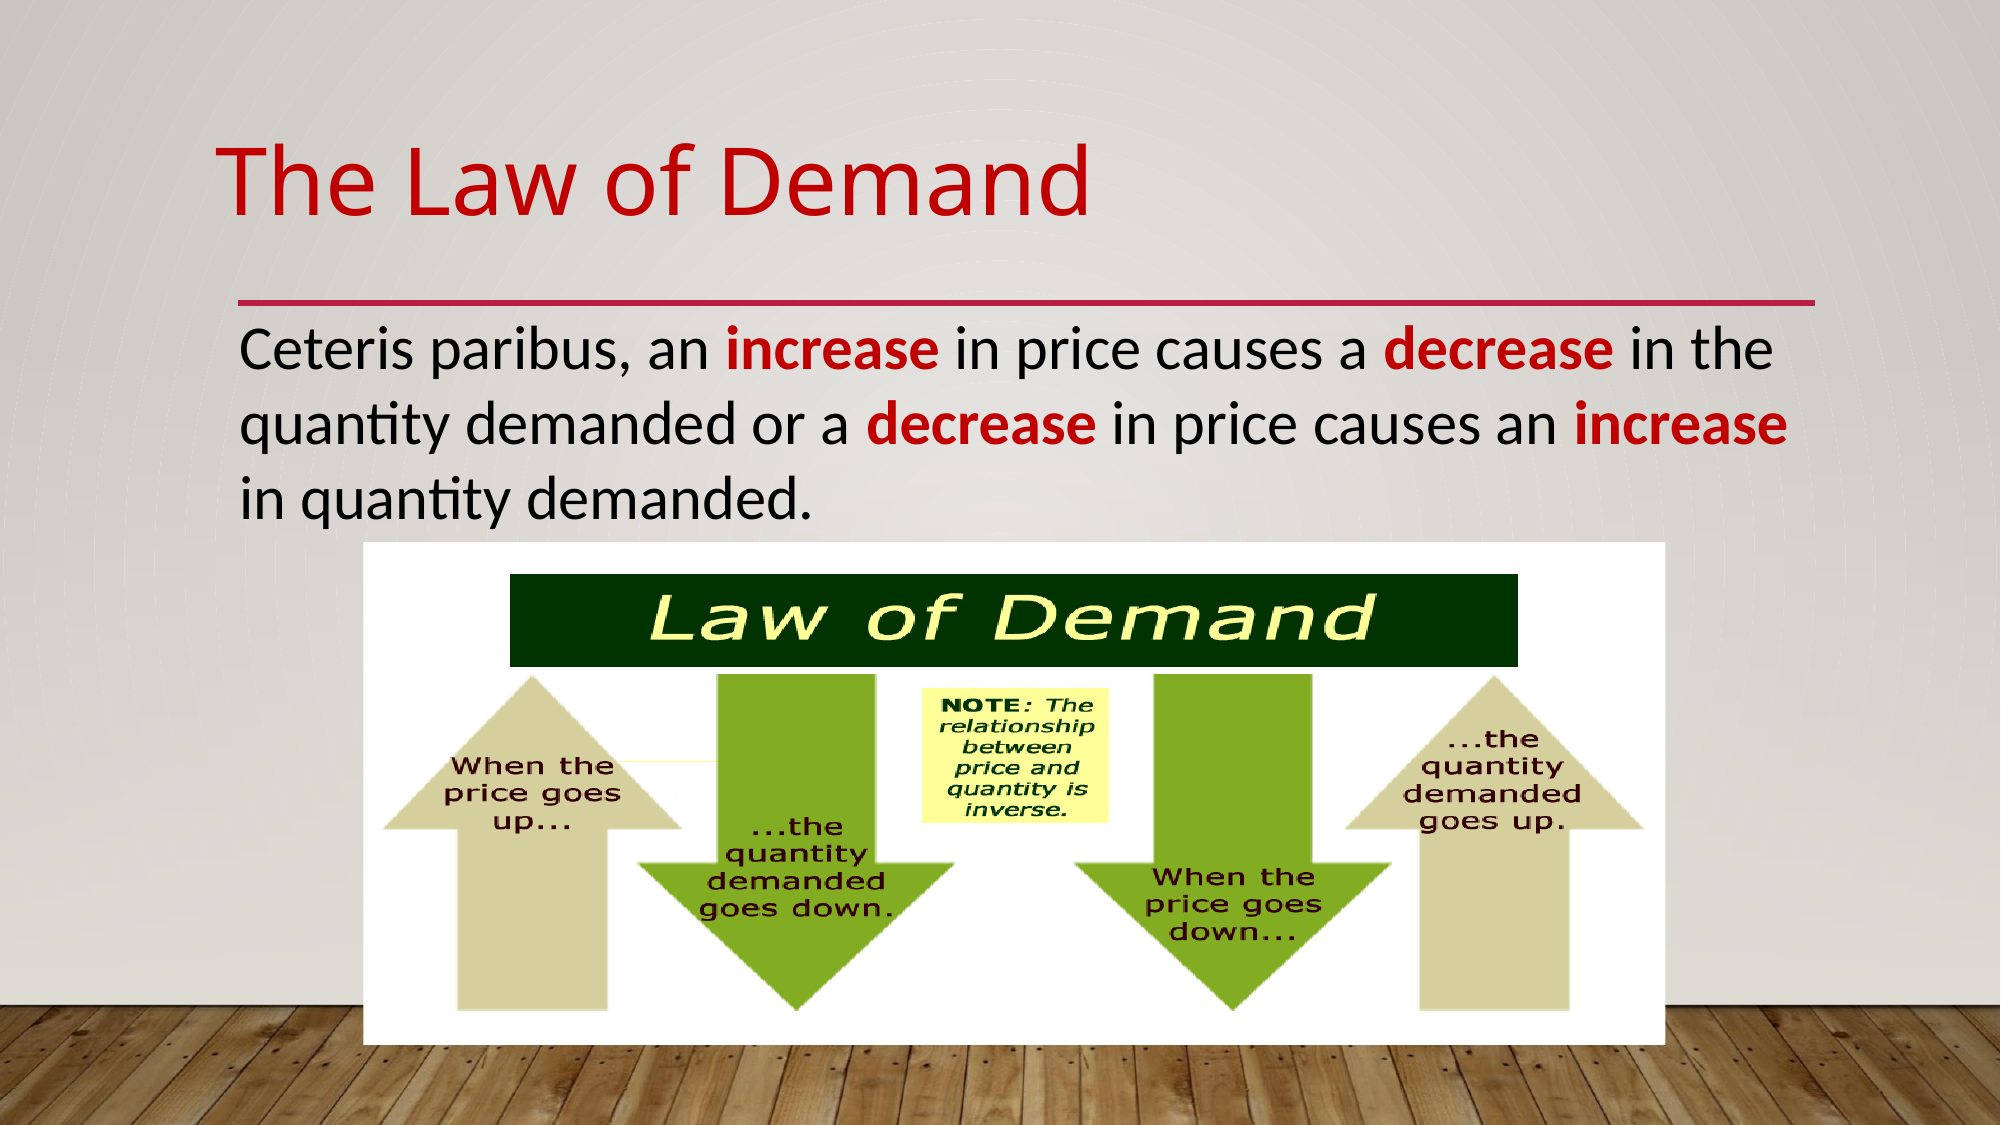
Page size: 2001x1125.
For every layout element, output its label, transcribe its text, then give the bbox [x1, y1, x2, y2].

text_box Ceteris paribus, an increase in price causes a decrease in the quantity demanded or a decrease in price causes an increase in quantity demanded. [224, 254, 1805, 540]
picture [0, 542, 2000, 1125]
text_box The Law of Demand [200, 125, 1551, 243]
